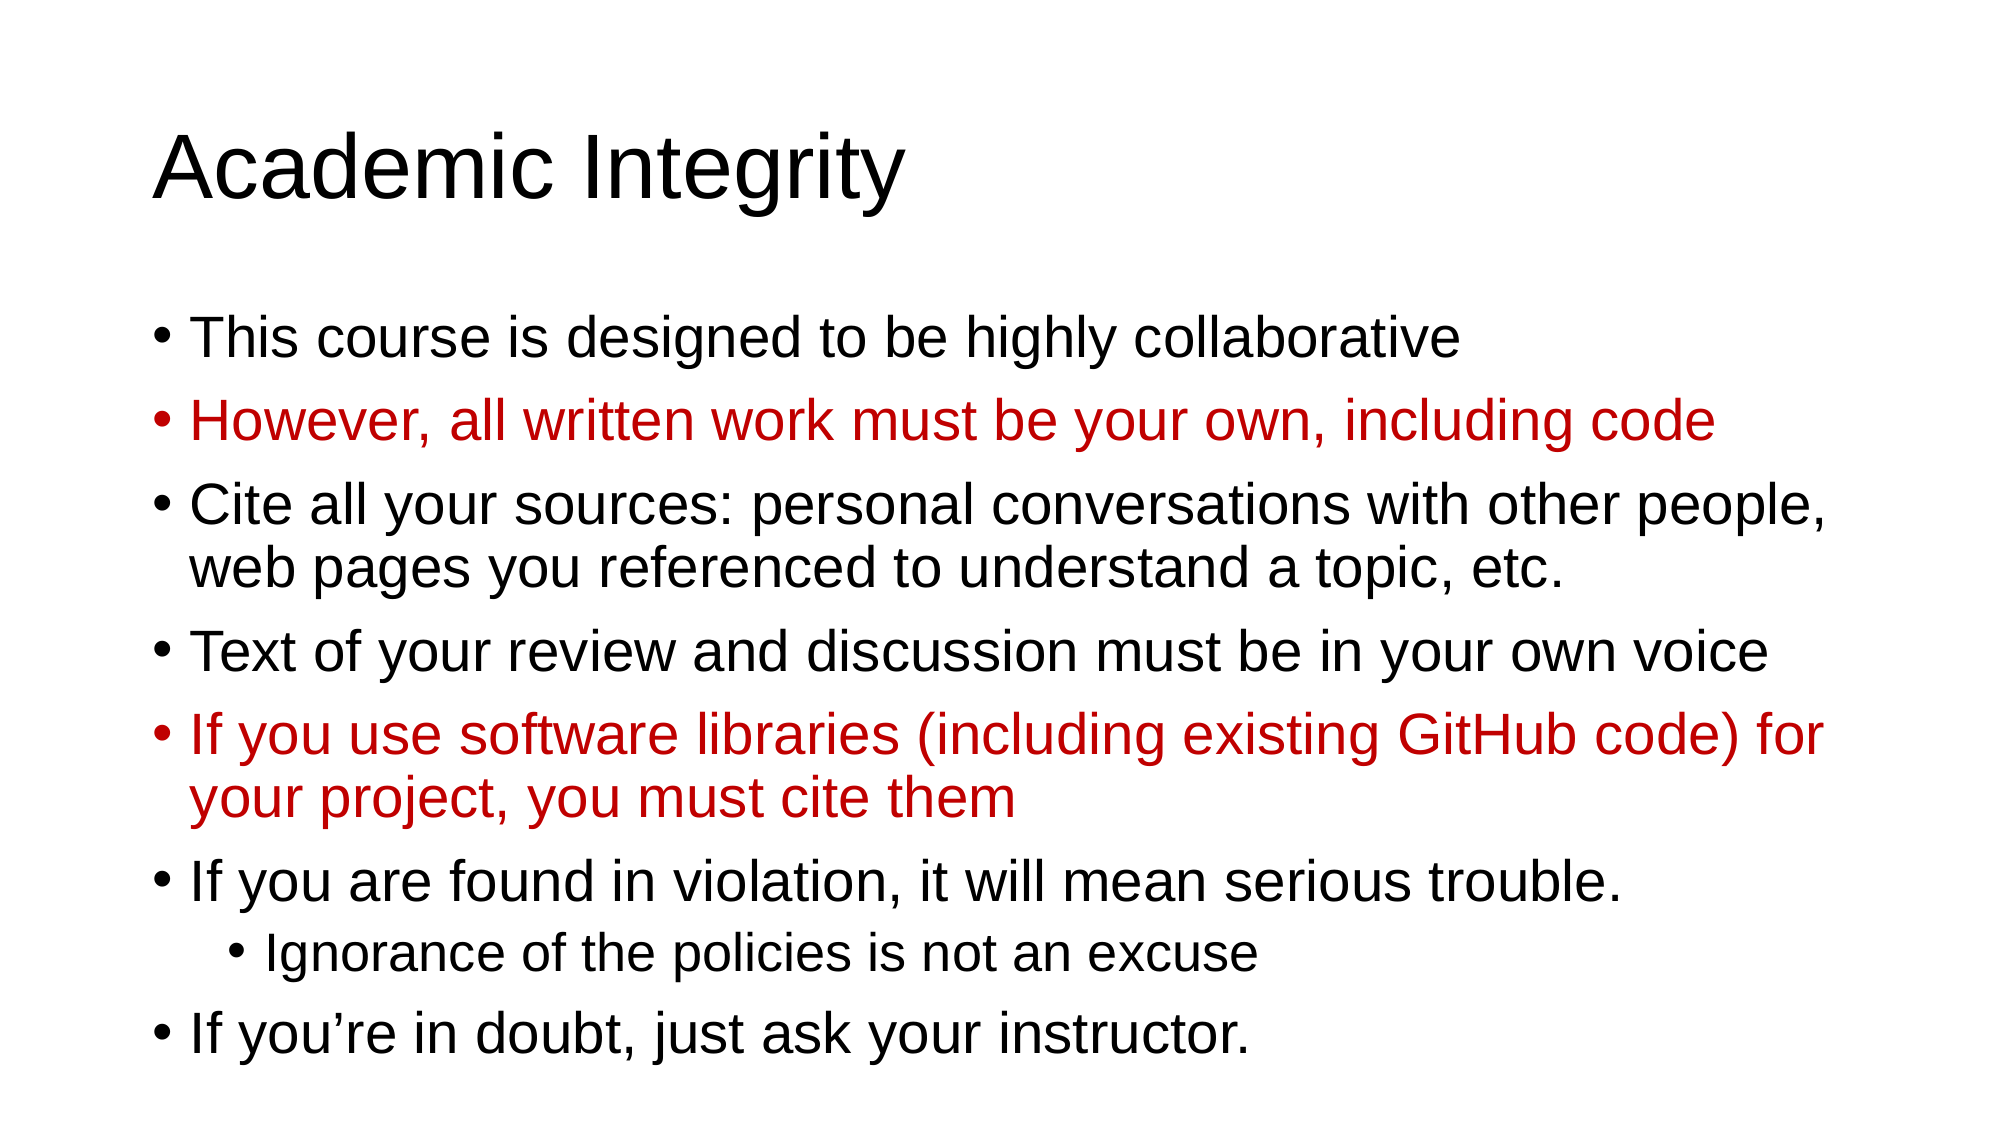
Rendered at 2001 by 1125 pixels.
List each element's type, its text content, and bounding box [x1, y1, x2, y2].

title Academic Integrity [137, 59, 1863, 278]
list This course is designed to be highly collaborative However, all written work must be your own, including code Cite all your sources: personal conversations with other people, web pages you referenced to understand a topic, etc. Text of your review and discussion must be in your own voice If you use software libraries (including existing GitHub code) for your project, you must cite them If you are found in violation, it will mean serious trouble. Ignorance of the policies is not an excuse If you’re in doubt, just ask your instructor. [137, 299, 1863, 1094]
